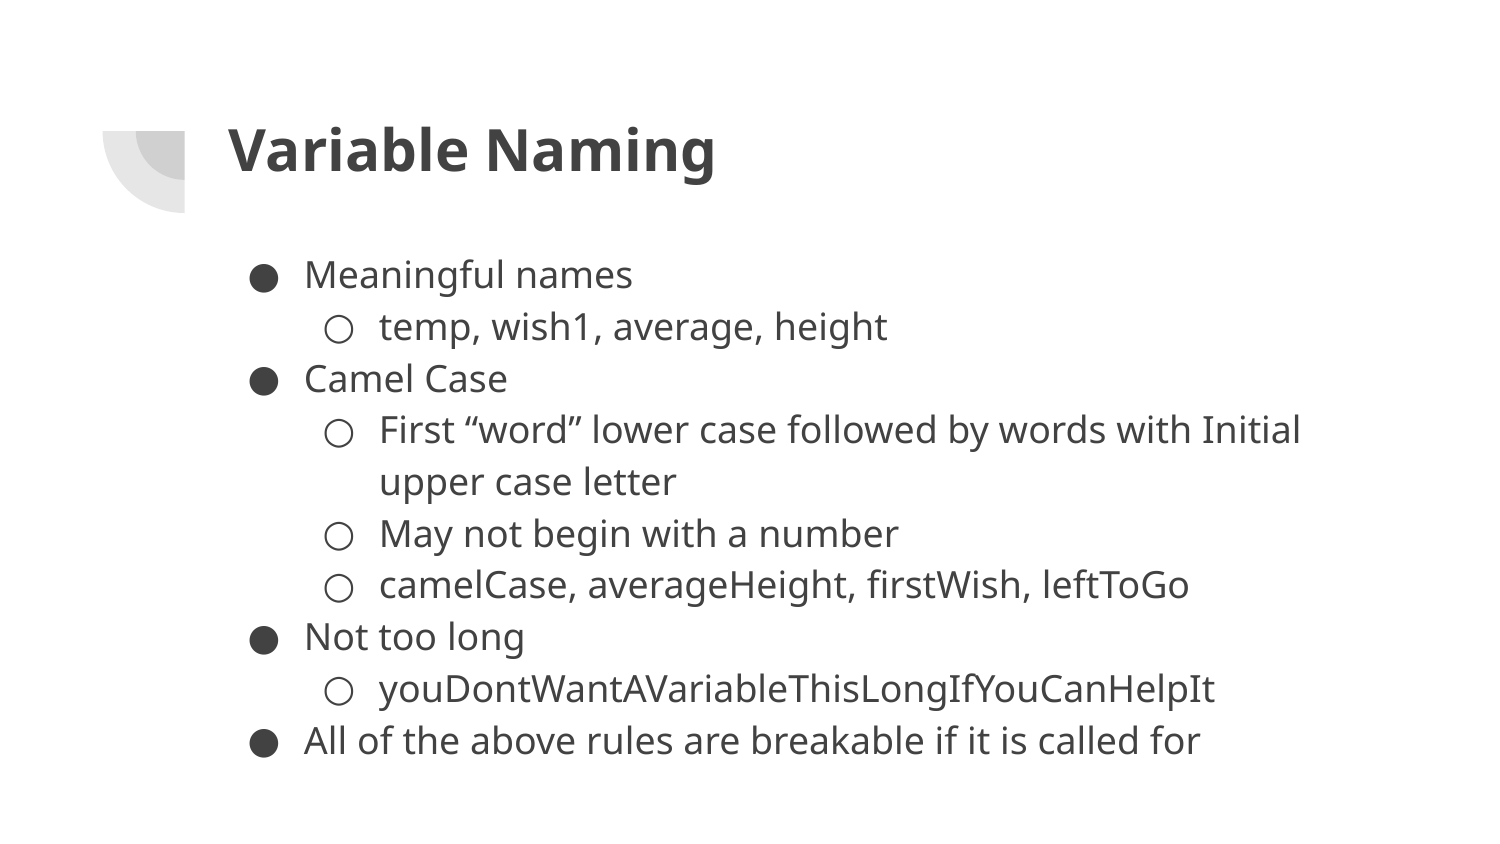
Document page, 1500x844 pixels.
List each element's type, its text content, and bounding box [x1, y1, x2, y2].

list Meaningful names temp, wish1, average, height Camel Case First “word” lower case followed by words with Initial upper case letter May not begin with a number camelCase, averageHeight, firstWish, leftToGo Not too long youDontWantAVariableThisLongIfYouCanHelpIt All of the above rules are breakable if it is called for [213, 229, 1368, 787]
title Variable Naming [213, 98, 1368, 229]
